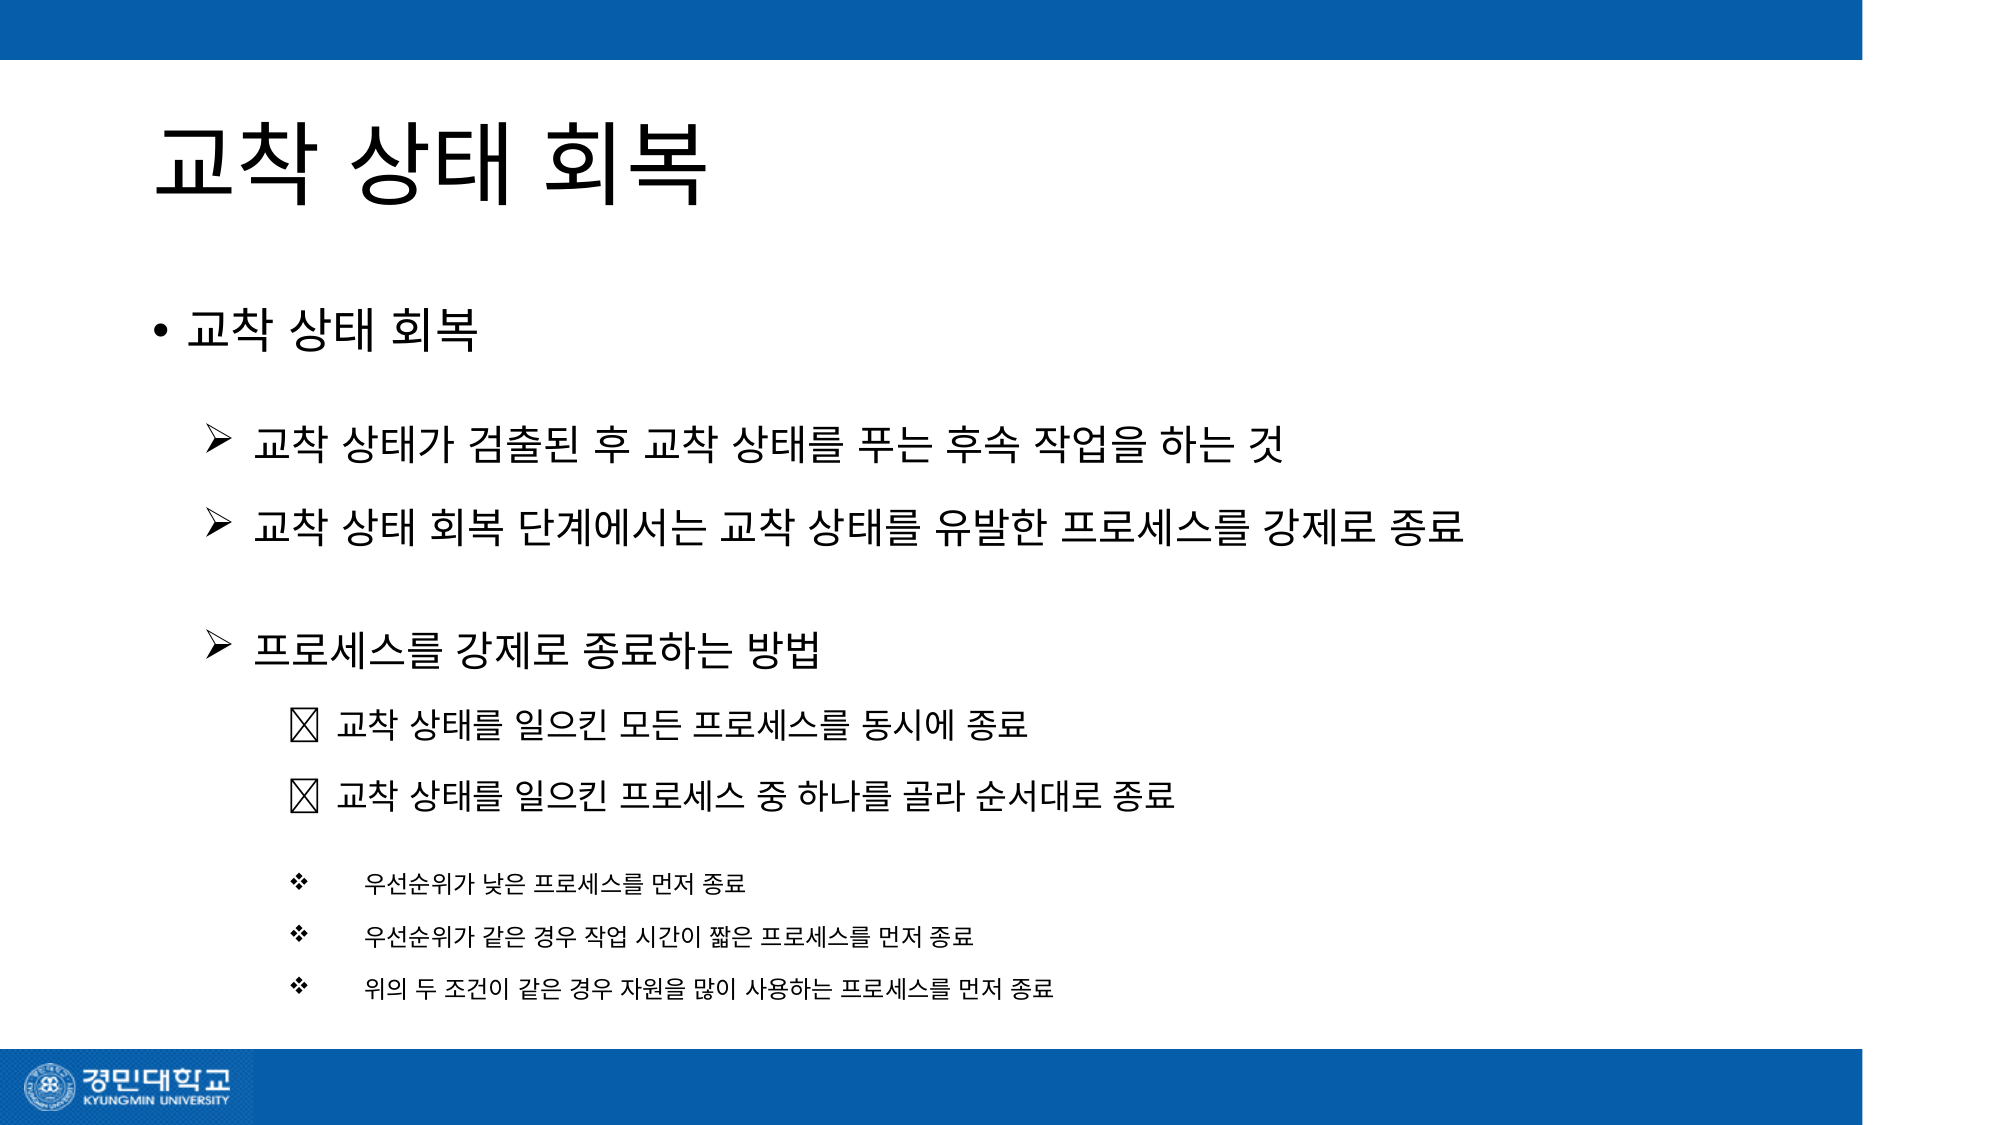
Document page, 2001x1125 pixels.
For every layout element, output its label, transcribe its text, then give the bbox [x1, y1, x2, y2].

title 교착 상태 회복 [137, 59, 1863, 278]
list 교착 상태 회복 교착 상태가 검출된 후 교착 상태를 푸는 후속 작업을 하는 것 교착 상태 회복 단계에서는 교착 상태를 유발한 프로세스를 강제로 종료 프로세스를 강제로 종료하는 방법  교착 상태를 일으킨 모든 프로세스를 동시에 종료  교착 상태를 일으킨 프로세스 중 하나를 골라 순서대로 종료 우선순위가 낮은 프로세스를 먼저 종료 우선순위가 같은 경우 작업 시간이 짧은 프로세스를 먼저 종료 위의 두 조건이 같은 경우 자원을 많이 사용하는 프로세스를 먼저 종료 [137, 299, 1863, 1014]
picture [0, 1049, 253, 1125]
